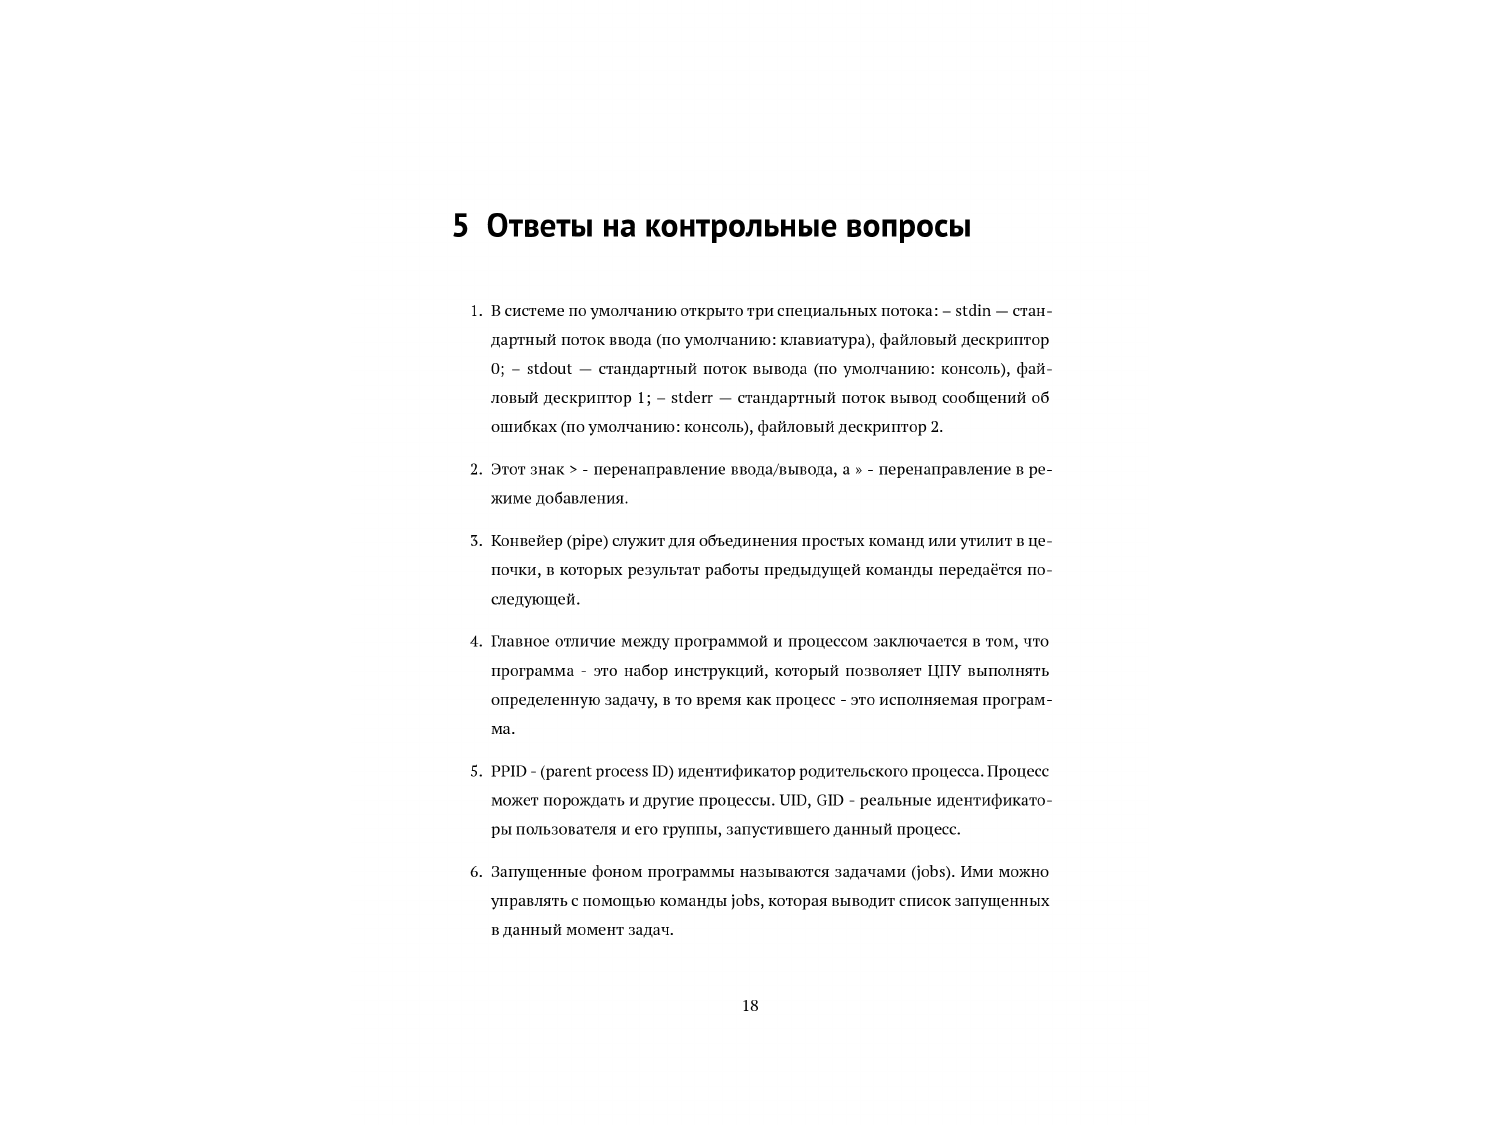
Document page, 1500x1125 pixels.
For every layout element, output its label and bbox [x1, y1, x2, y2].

picture [350, 0, 1149, 1125]
